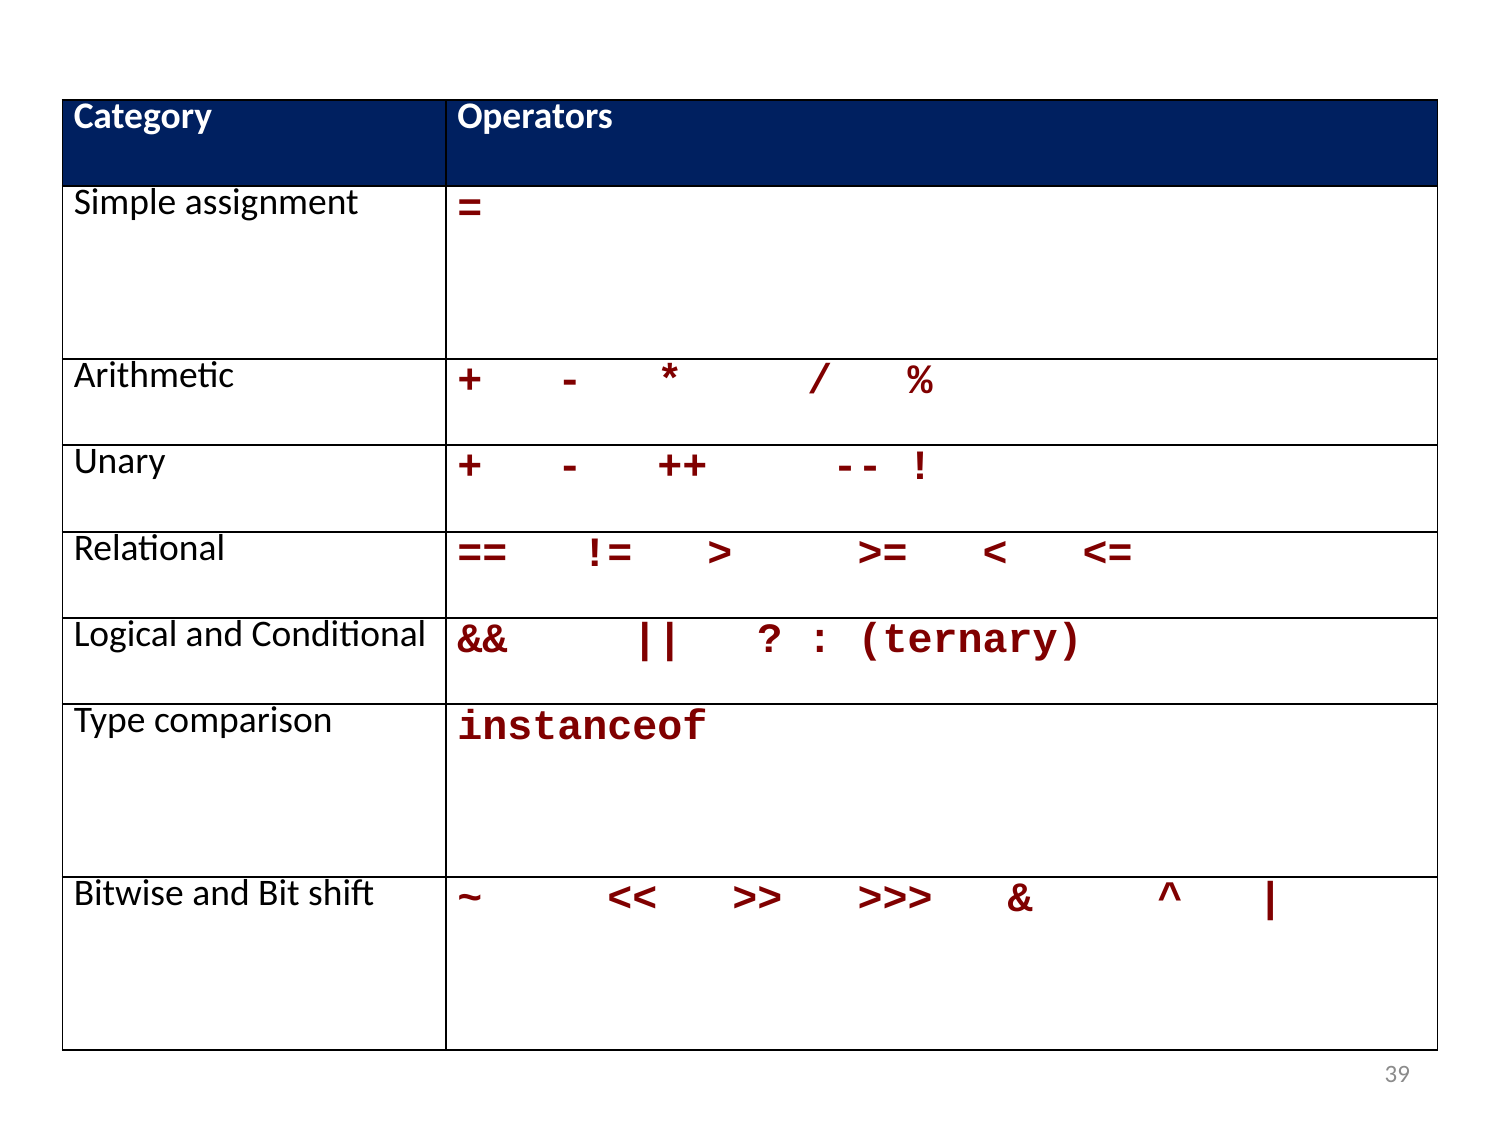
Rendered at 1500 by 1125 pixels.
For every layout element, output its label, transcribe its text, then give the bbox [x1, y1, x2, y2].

table_cell Bitwise and Bit shift [63, 878, 445, 1049]
table_cell Arithmetic [63, 360, 445, 444]
table_cell + - ++ -- ! [447, 446, 1437, 531]
slide_number 39 [1074, 1042, 1425, 1103]
table_cell Type comparison [63, 705, 445, 876]
table_cell Relational [63, 533, 445, 617]
table_cell Simple assignment [63, 187, 445, 358]
table_header Operators [447, 101, 1437, 185]
table_cell Logical and Conditional [63, 619, 445, 703]
table_cell instanceof [447, 705, 1437, 876]
table_cell && || ? : (ternary) [447, 619, 1437, 703]
table_cell + - * / % [447, 360, 1437, 444]
table_cell == != > >= < <= [447, 533, 1437, 617]
table_cell Unary [63, 446, 445, 531]
table_cell = [447, 187, 1437, 358]
table_header Category [63, 101, 445, 185]
table_cell ~ << >> >>> & ^ | [447, 878, 1437, 1049]
